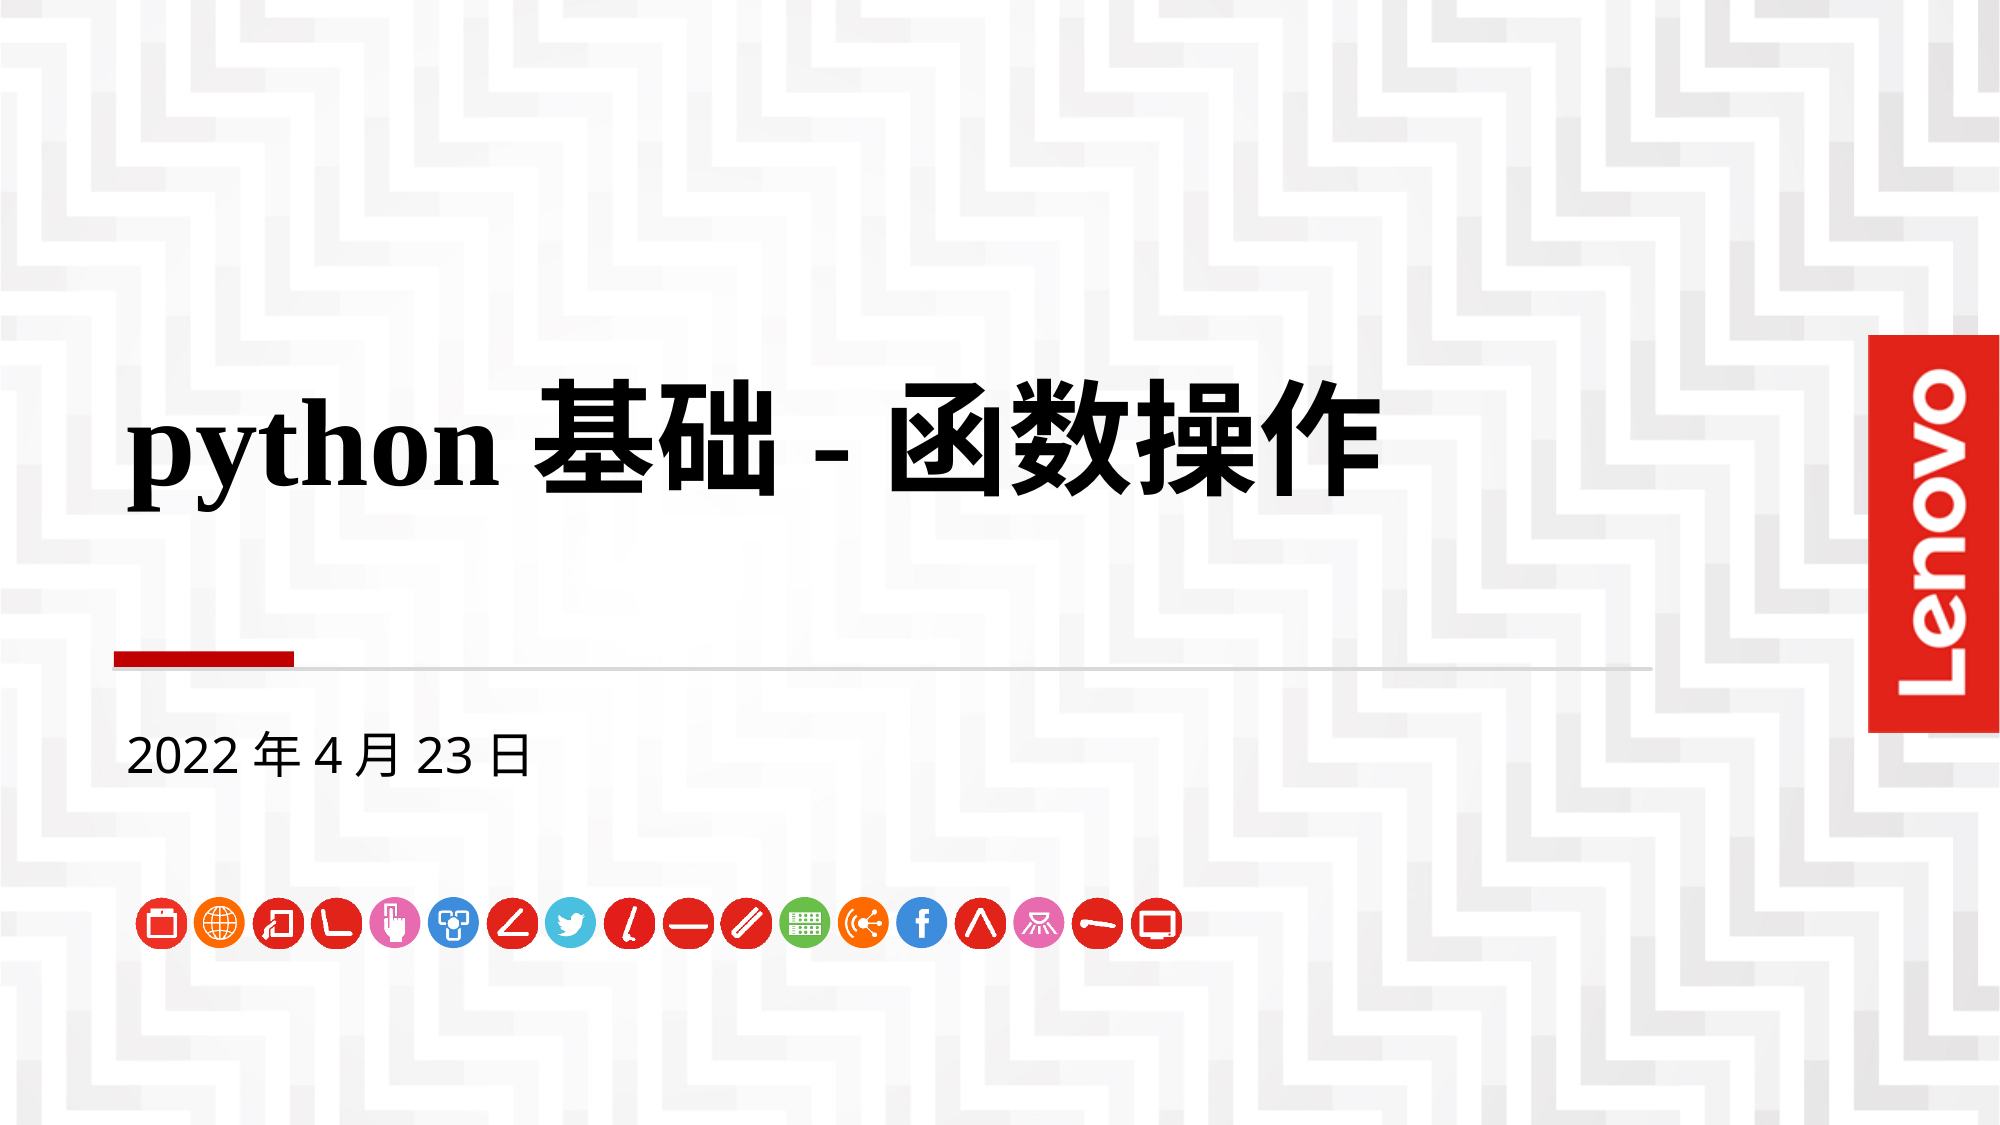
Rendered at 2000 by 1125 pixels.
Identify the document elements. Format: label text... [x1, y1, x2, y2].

picture [0, 0, 2000, 1125]
subtitle 2022年4月23日 [111, 686, 1385, 869]
title python基础-函数操作 [111, 352, 1651, 623]
